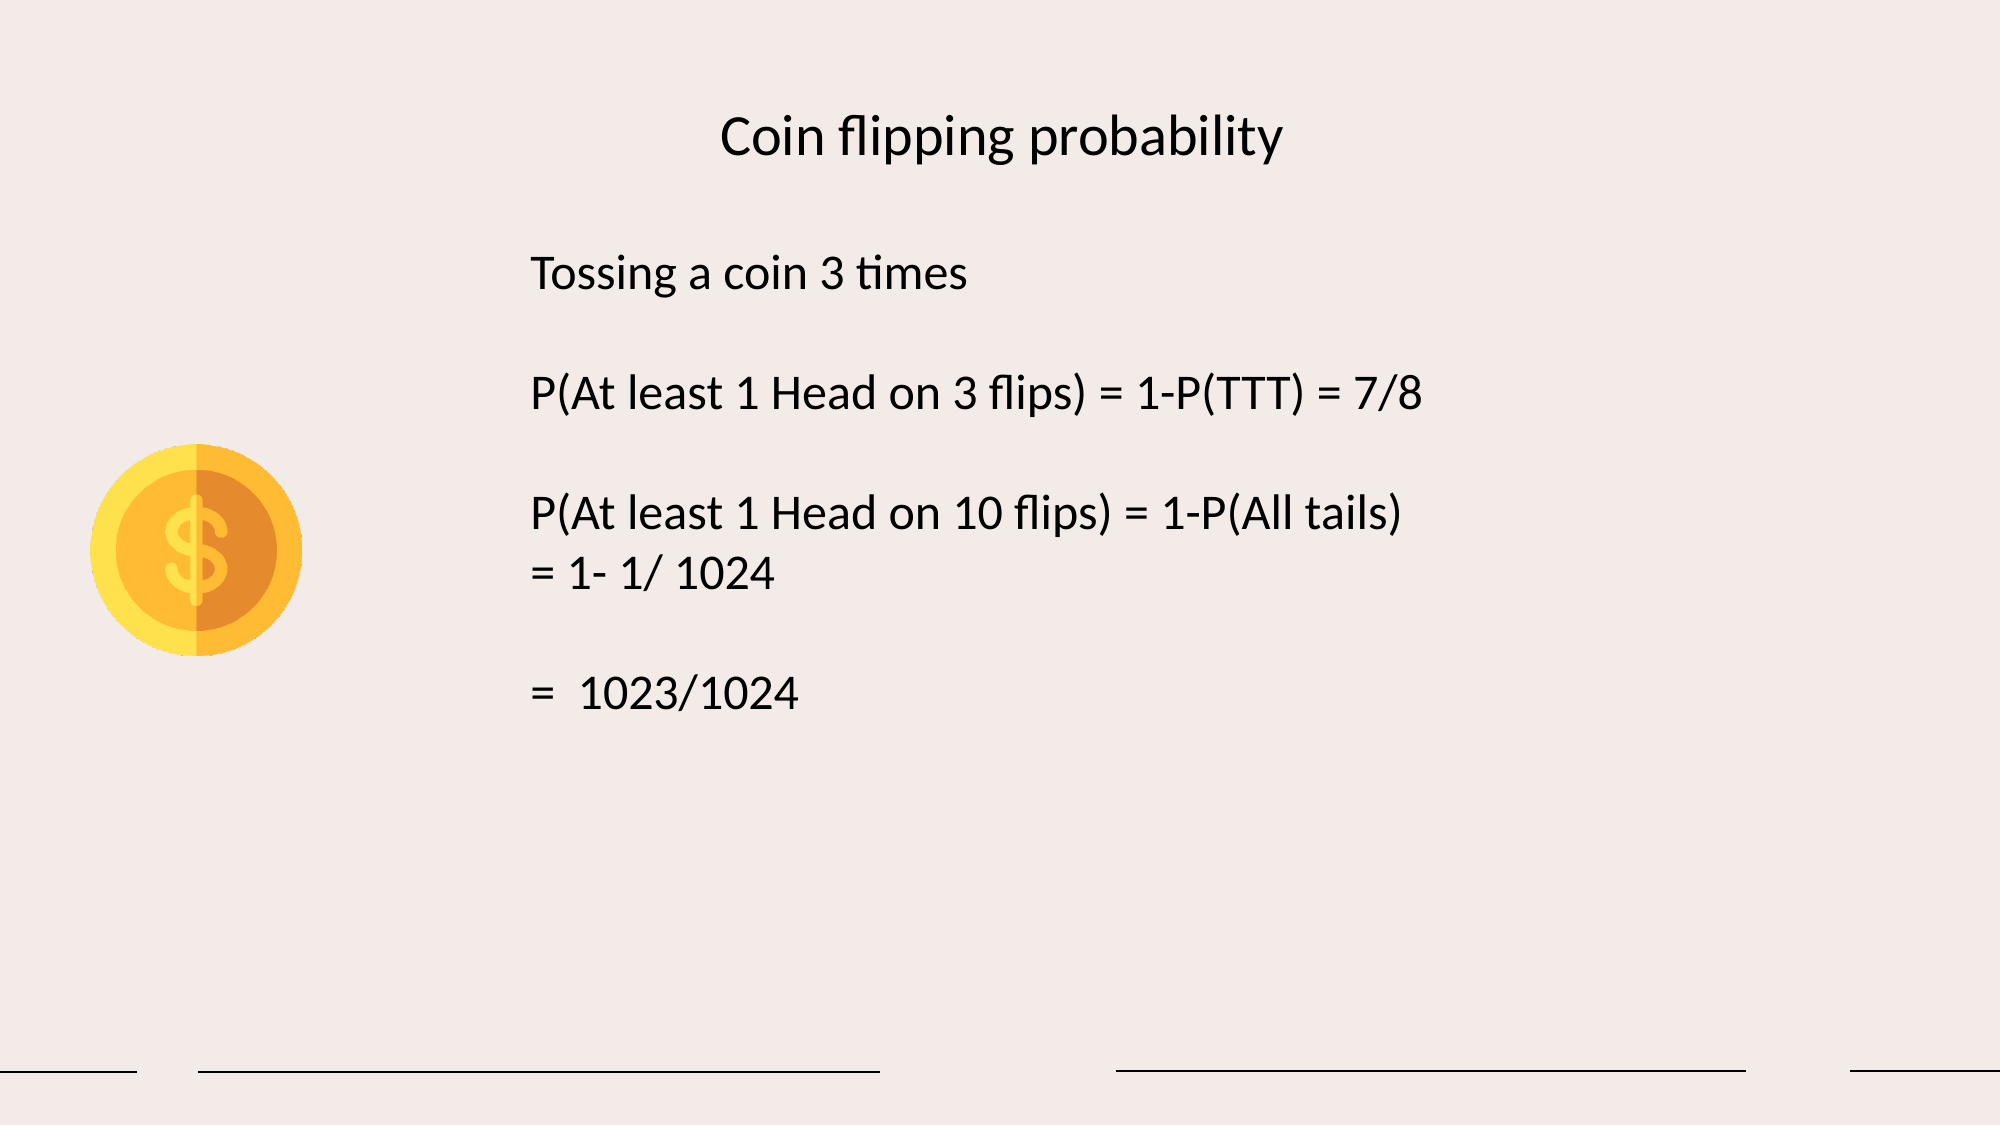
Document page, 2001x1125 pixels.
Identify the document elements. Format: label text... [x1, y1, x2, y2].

text_box Coin flipping probability [705, 90, 1299, 175]
text_box Tossing a coin 3 times P(At least 1 Head on 3 flips) = 1-P(TTT) = 7/8 P(At least 1 Head on 10 flips) = 1-P(All tails) = 1- 1/ 1024 = 1023/1024 [515, 231, 1603, 727]
picture [90, 444, 302, 656]
